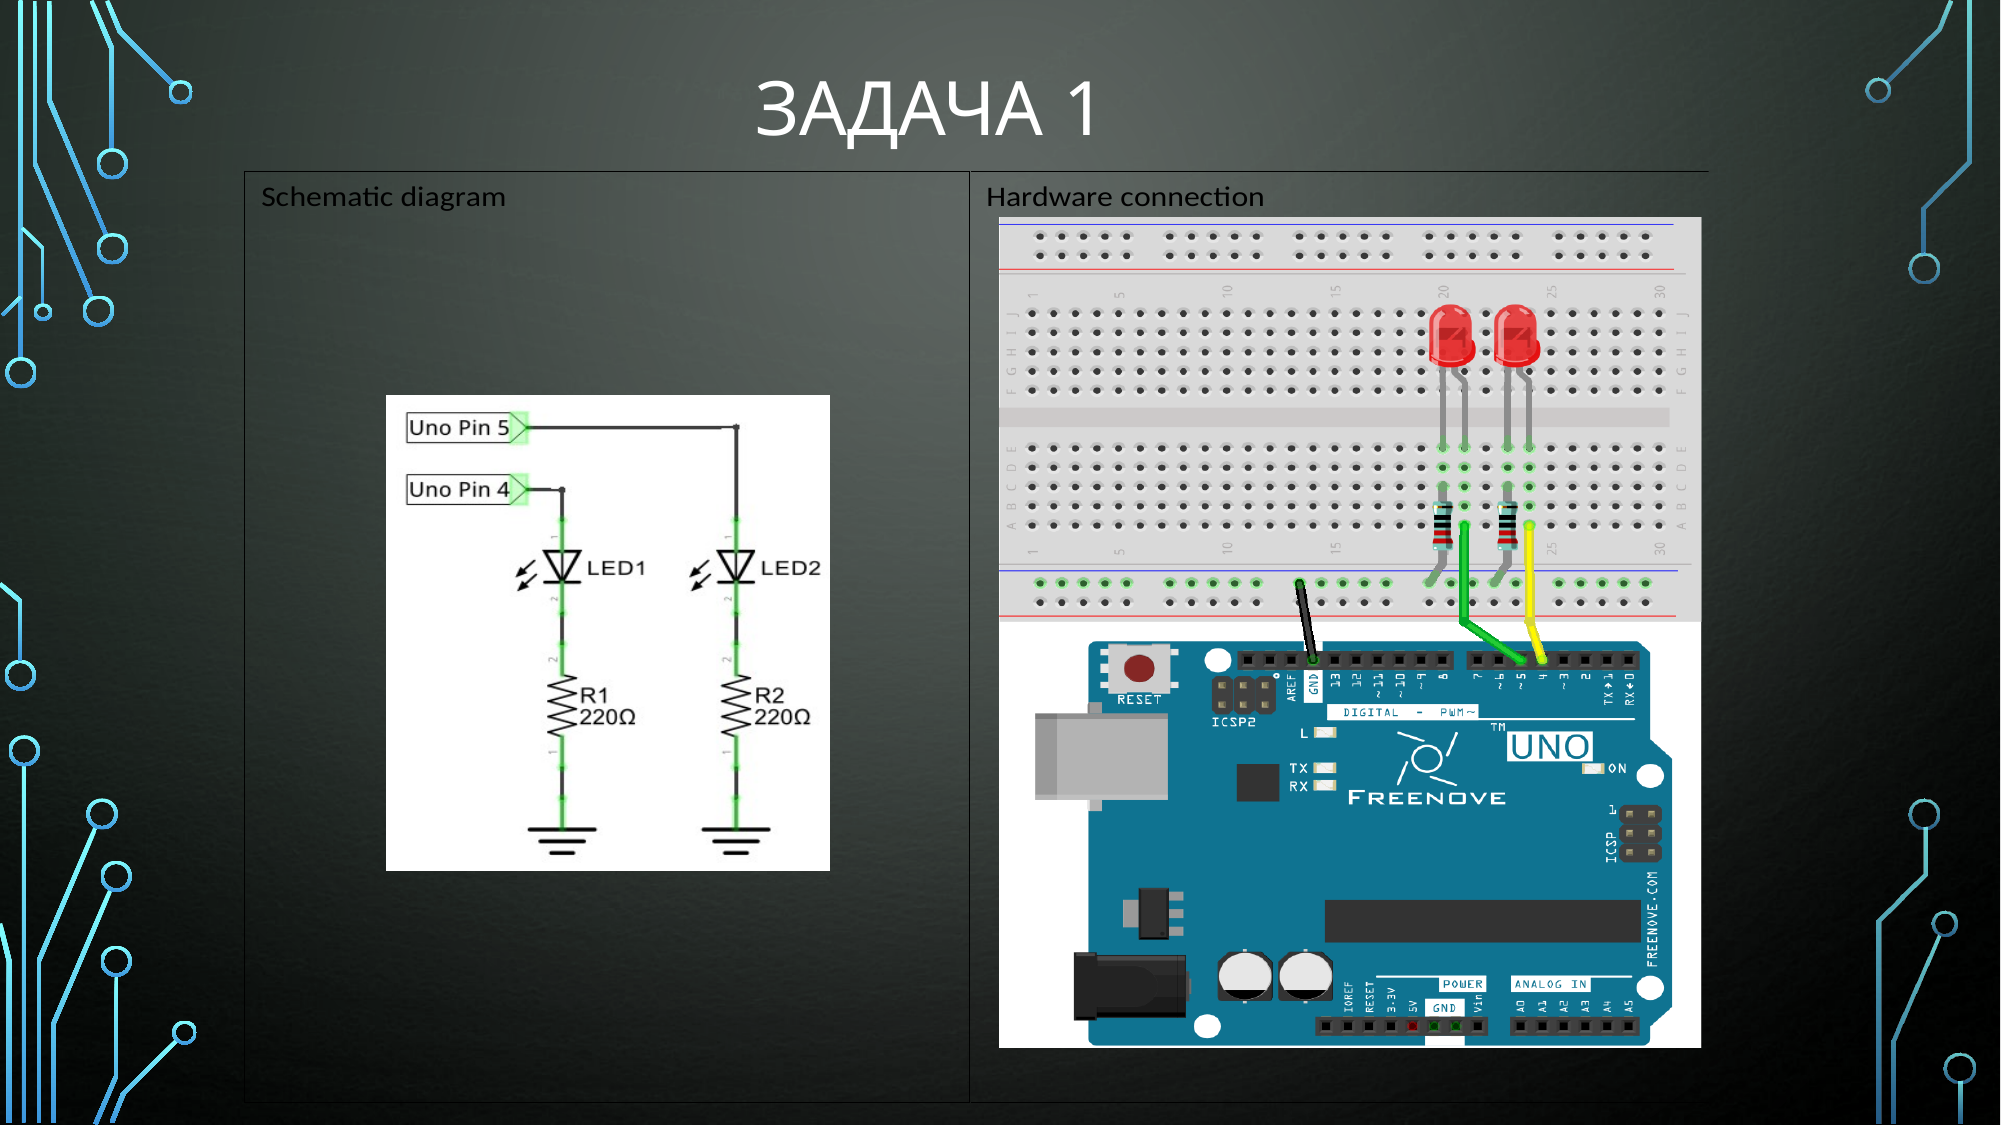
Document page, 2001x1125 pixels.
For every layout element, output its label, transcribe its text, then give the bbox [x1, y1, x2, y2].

text_box Задача 1 [740, 63, 1342, 152]
picture [242, 170, 1709, 1125]
